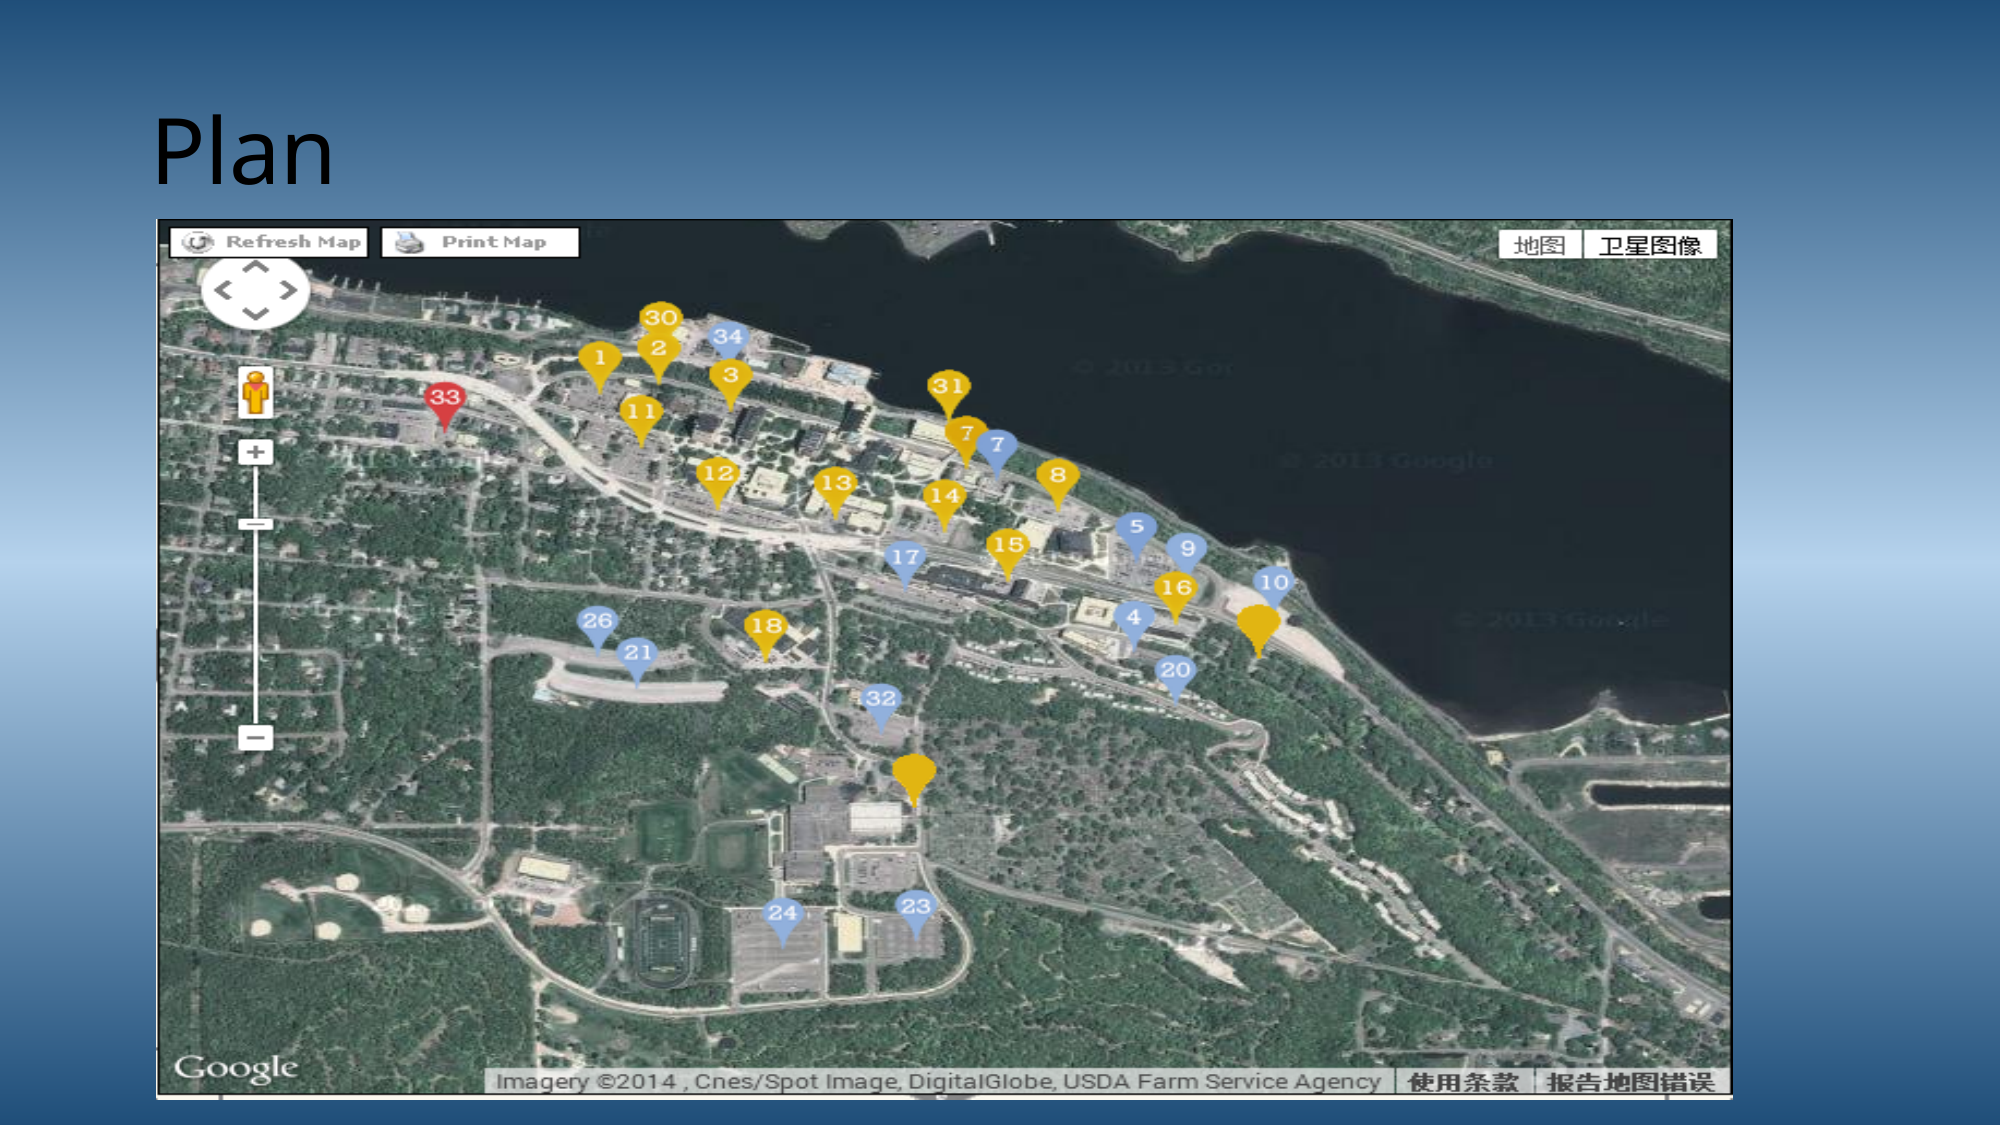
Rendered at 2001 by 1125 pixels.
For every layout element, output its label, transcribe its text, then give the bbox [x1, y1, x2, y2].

title Plan [135, 46, 1861, 264]
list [156, 219, 1733, 1100]
